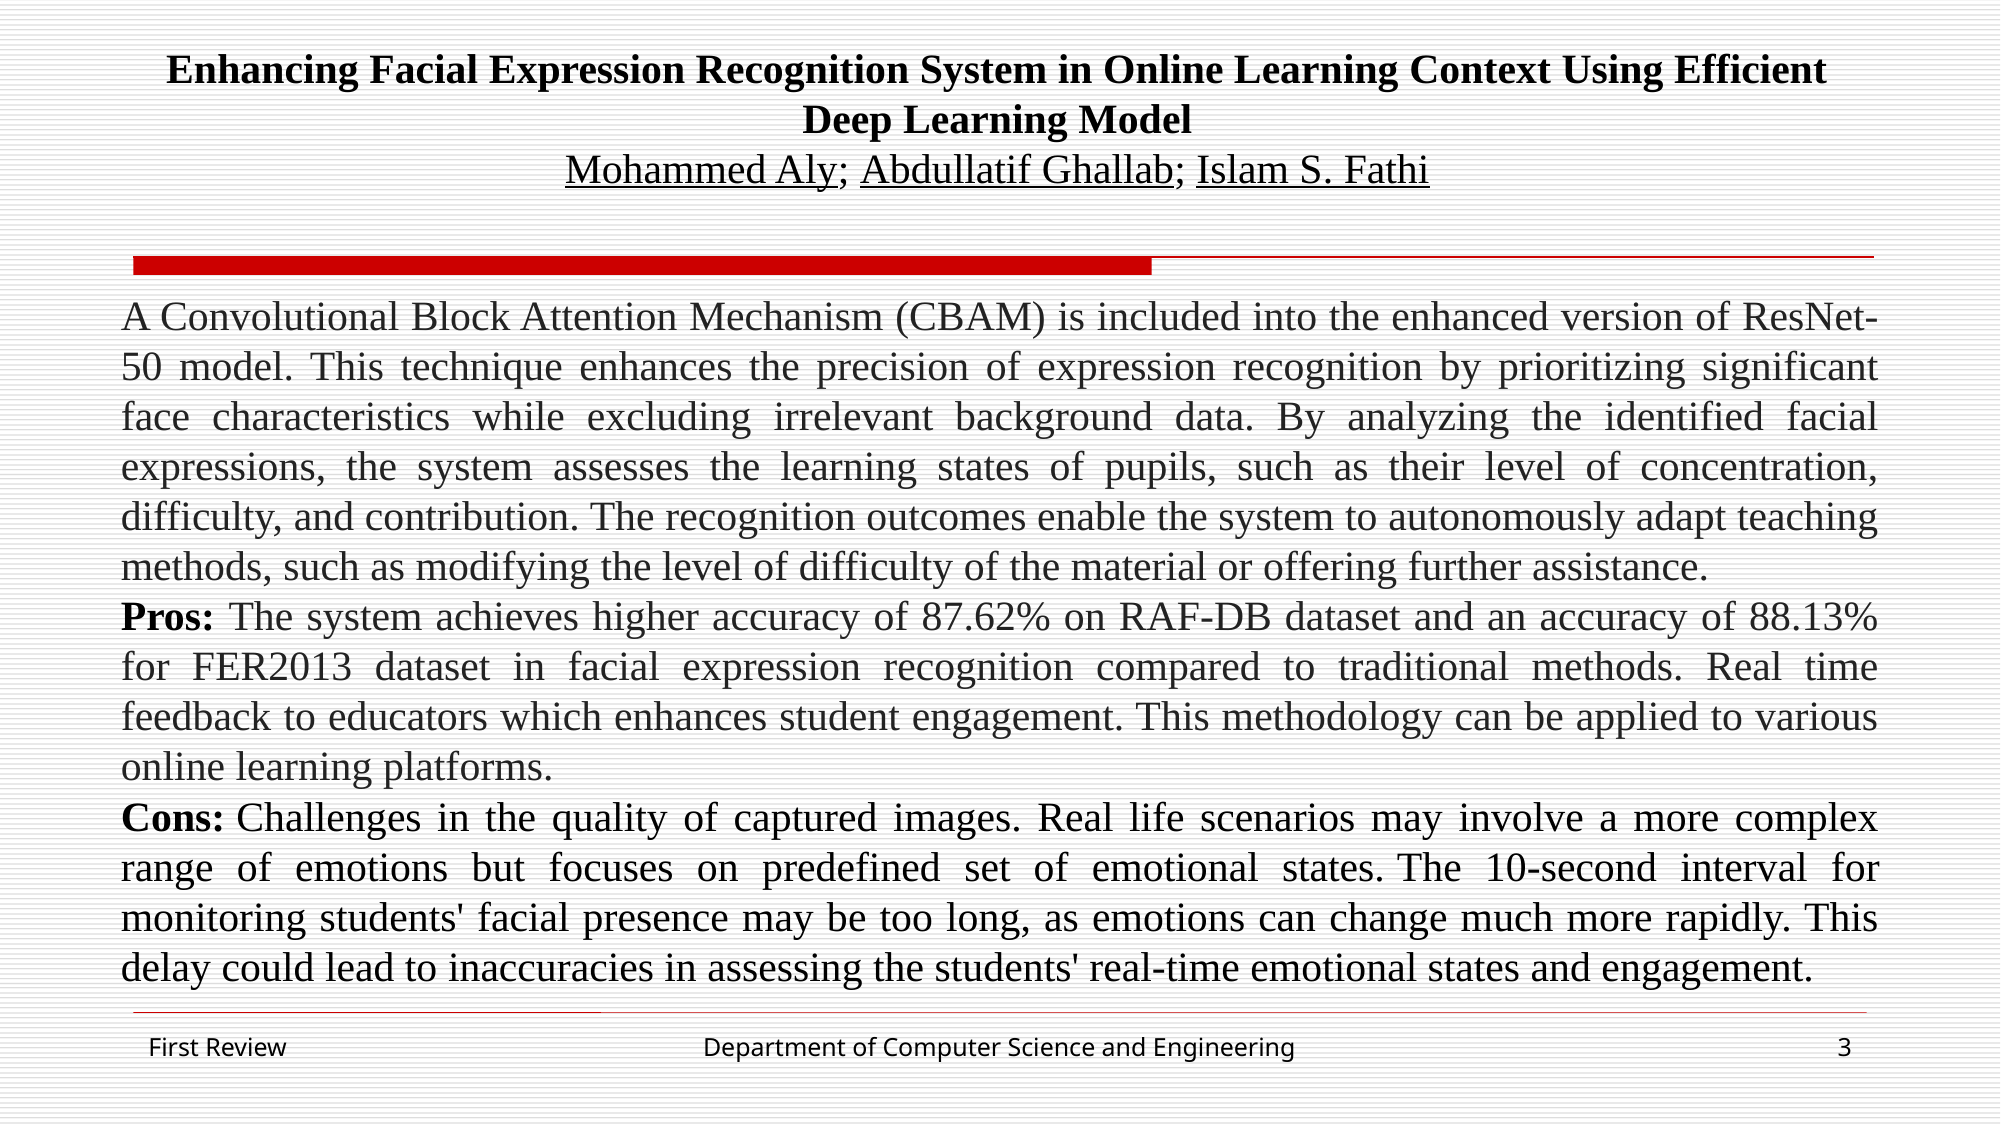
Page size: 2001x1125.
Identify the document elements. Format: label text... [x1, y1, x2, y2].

title Enhancing Facial Expression Recognition System in Online Learning Context Using Efficient Deep Learning Model Mohammed Aly; Abdullatif Ghallab; Islam S. Fathi [125, 0, 1869, 250]
list A Convolutional Block Attention Mechanism (CBAM) is included into the enhanced version of ResNet-50 model. This technique enhances the precision of expression recognition by prioritizing significant face characteristics while excluding irrelevant background data. By analyzing the identified facial expressions, the system assesses the learning states of pupils, such as their level of concentration, difficulty, and contribution. The recognition outcomes enable the system to autonomously adapt teaching methods, such as modifying the level of difficulty of the material or offering further assistance. Pros: The system achieves higher accuracy of 87.62% on RAF-DB dataset and an accuracy of 88.13% for FER2013 dataset in facial expression recognition compared to traditional methods. Real time feedback to educators which enhances student engagement. This methodology can be applied to various online learning platforms. Cons: Challenges in the quality of captured images. Real life scenarios may involve a more complex range of emotions but focuses on predefined set of emotional states. The 10-second interval for monitoring students' facial presence may be too long, as emotions can change much more rapidly. This delay could lead to inaccuracies in assessing the students' real-time emotional states and engagement. [105, 280, 1896, 988]
slide_number 3 [1433, 1024, 1867, 1103]
picture [0, 0, 2001, 1125]
slide_number First Review [133, 1024, 567, 1103]
footer Department of Computer Science and Engineering [683, 1024, 1317, 1103]
